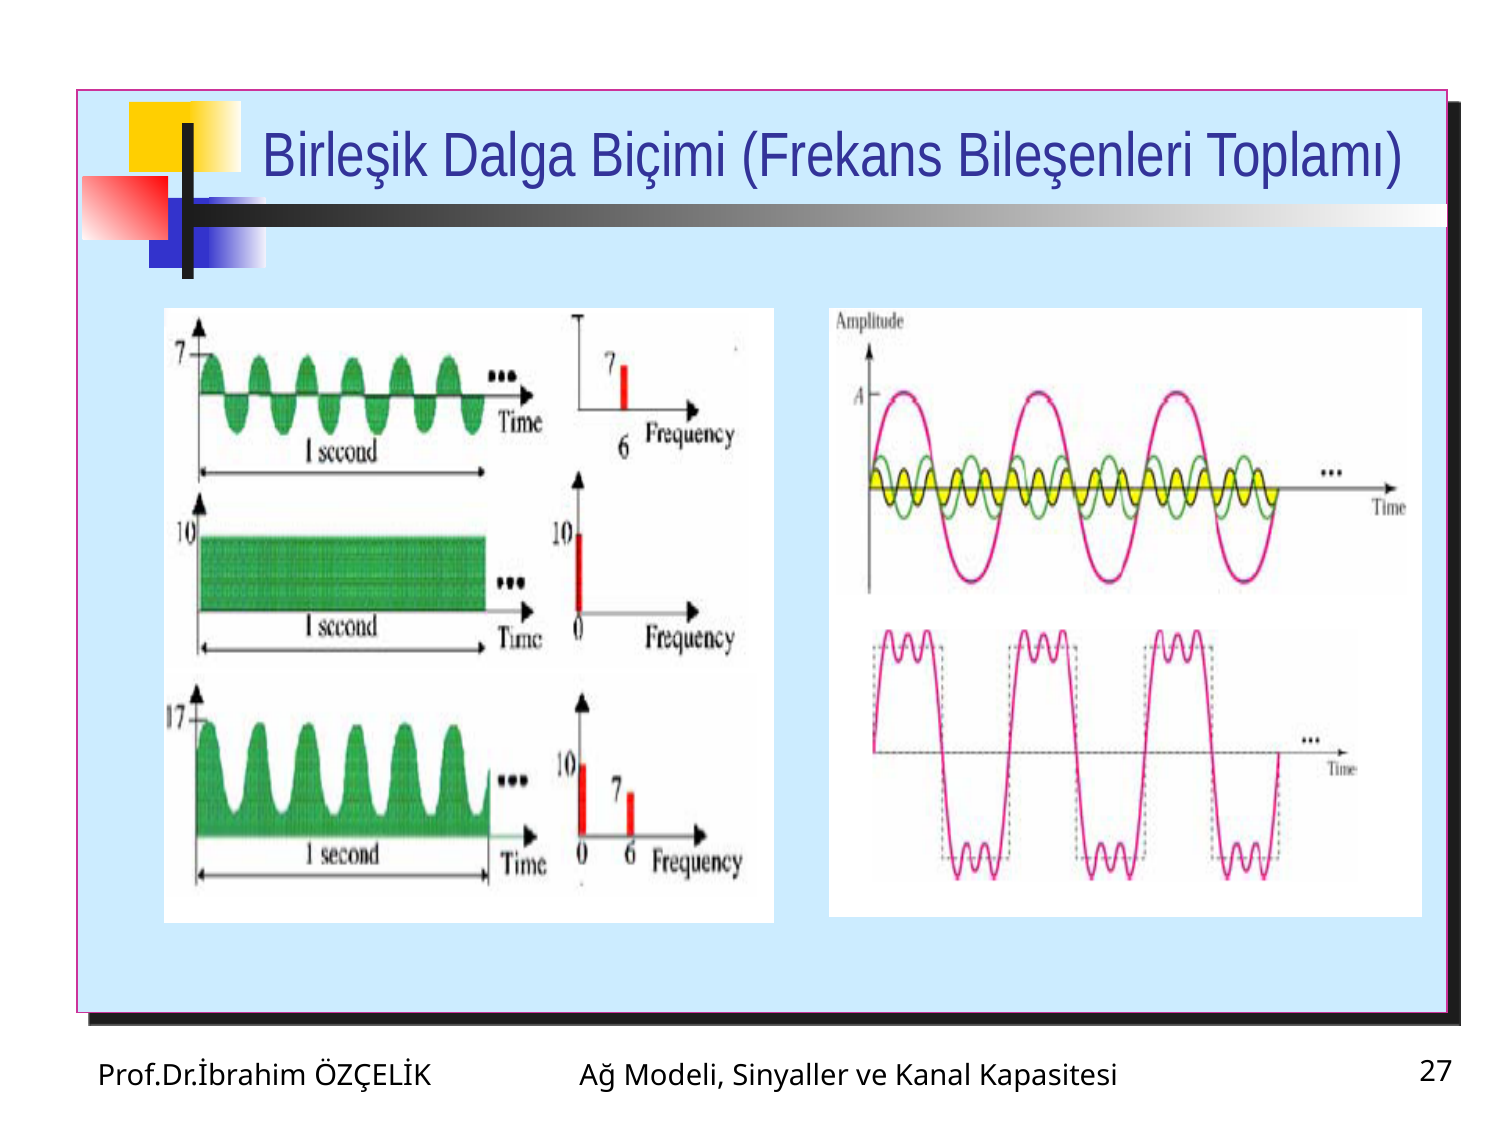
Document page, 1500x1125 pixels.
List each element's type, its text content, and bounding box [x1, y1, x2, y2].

footer Ağ Modeli, Sinyaller ve Kanal Kapasitesi [552, 1023, 1146, 1100]
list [828, 308, 1422, 918]
title Birleşik Dalga Biçimi (Frekans Bileşenleri Toplamı) [247, 95, 1442, 197]
slide_number 27 [1154, 1023, 1468, 1100]
slide_number Prof.Dr.İbrahim ÖZÇELİK [82, 1023, 504, 1100]
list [164, 308, 774, 923]
